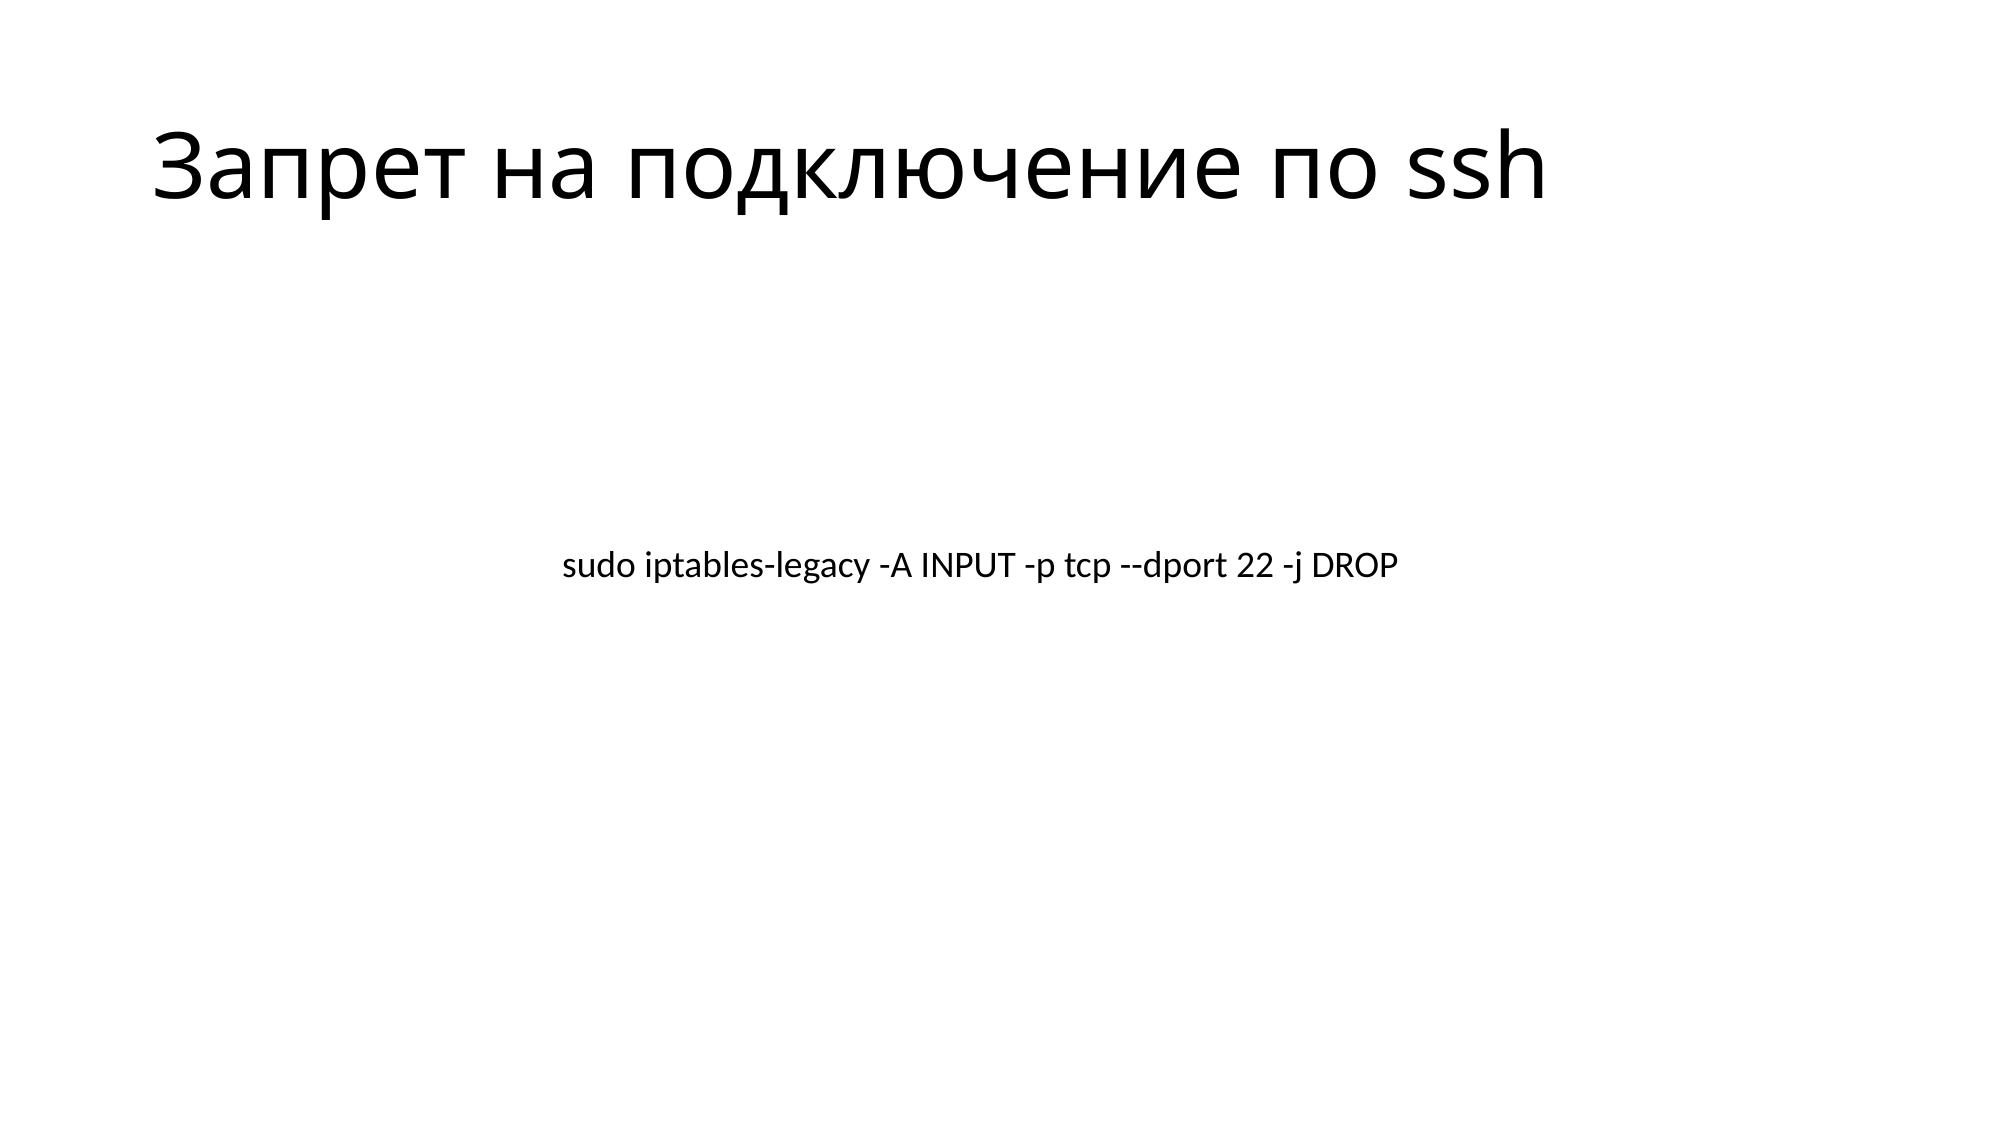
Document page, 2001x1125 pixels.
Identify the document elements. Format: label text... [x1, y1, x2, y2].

title Запрет на подключение по ssh [137, 59, 1863, 278]
text_box sudo iptables-legacy -A INPUT -p tcp --dport 22 -j DROP [547, 532, 1415, 592]
